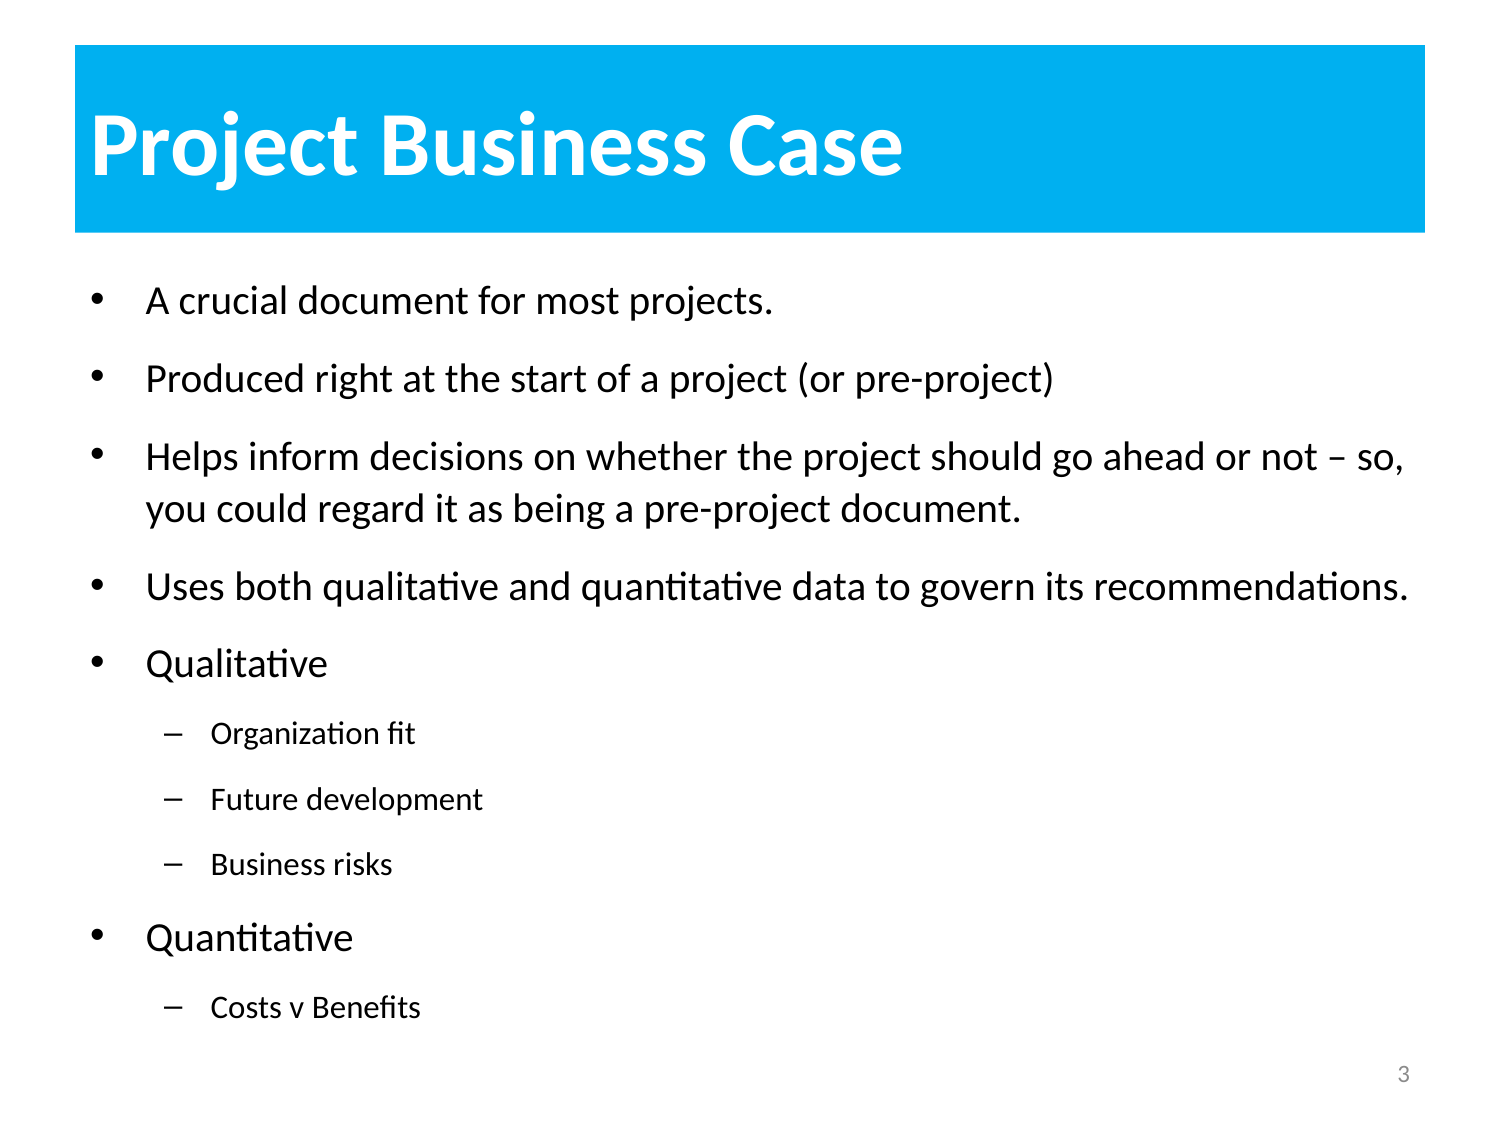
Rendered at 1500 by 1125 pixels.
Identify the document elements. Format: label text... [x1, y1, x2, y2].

list A crucial document for most projects. Produced right at the start of a project (or pre-project) Helps inform decisions on whether the project should go ahead or not – so, you could regard it as being a pre-project document. Uses both qualitative and quantitative data to govern its recommendations. Qualitative Organization fit Future development Business risks Quantitative Costs v Benefits [75, 262, 1425, 1080]
title Project Business Case [75, 45, 1425, 233]
slide_number 3 [1074, 1042, 1425, 1103]
